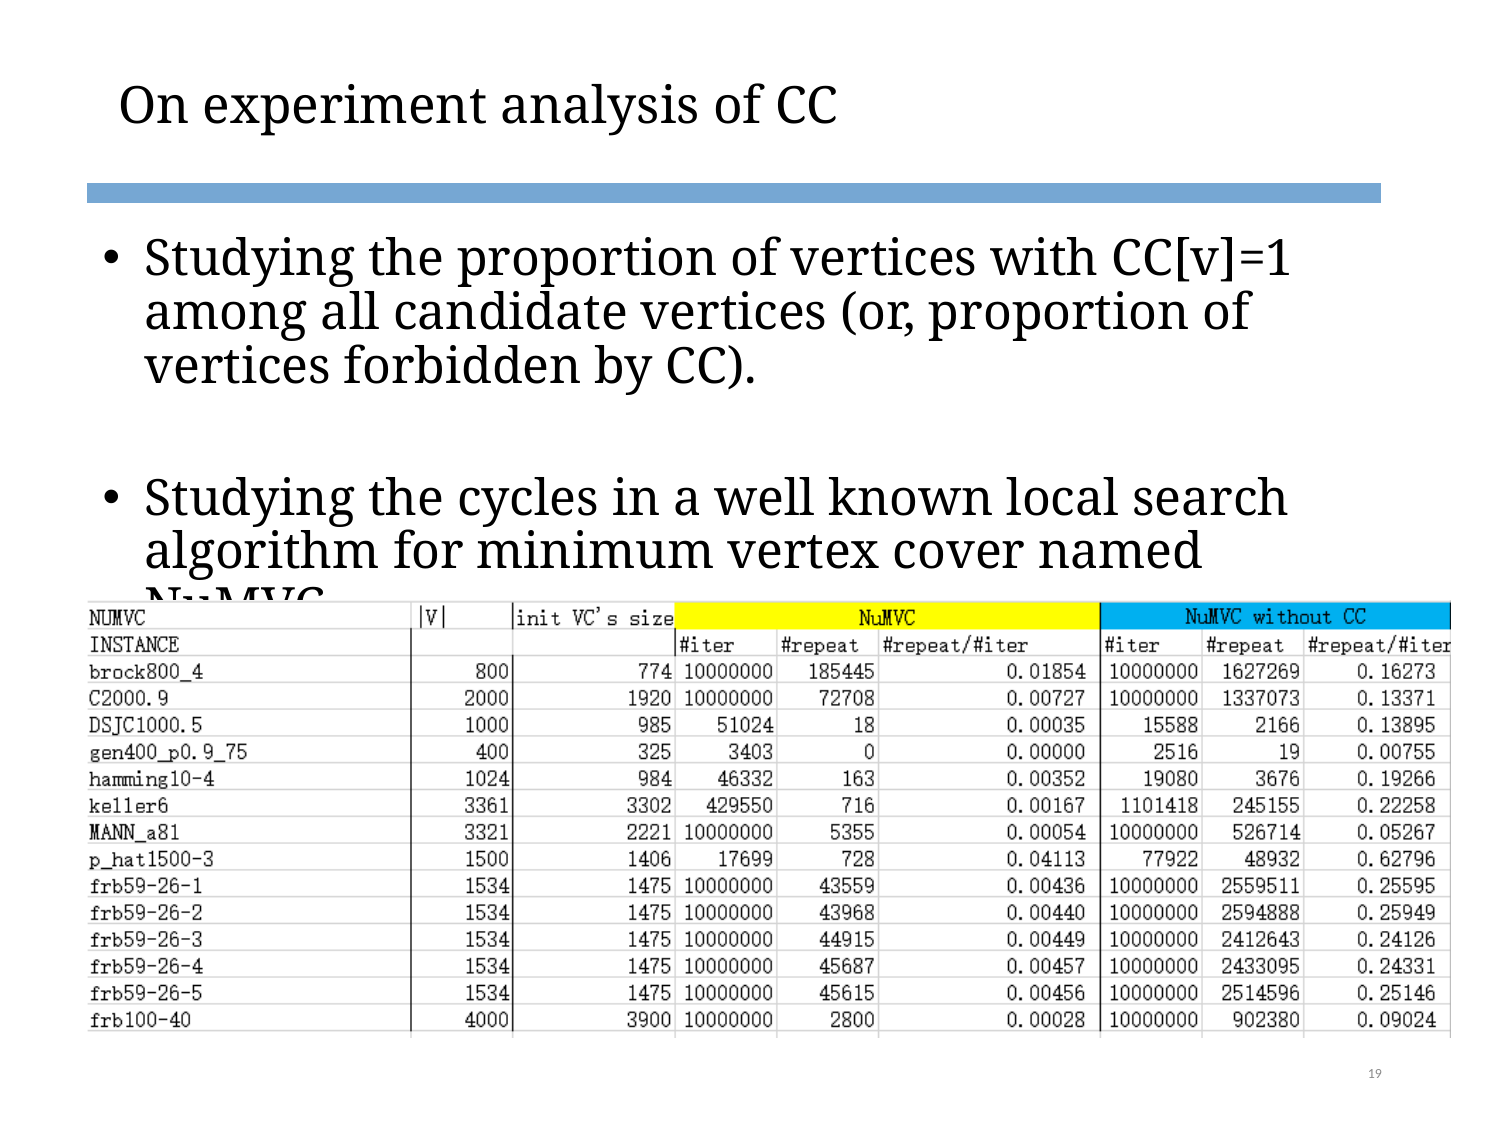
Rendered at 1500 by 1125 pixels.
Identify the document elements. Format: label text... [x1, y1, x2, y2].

list Studying the proportion of vertices with CC[v]=1 among all candidate vertices (or, proportion of vertices forbidden by CC). Studying the cycles in a well known local search algorithm for minimum vertex cover named NuMVC. [87, 224, 1397, 600]
slide_number 19 [1059, 1042, 1397, 1103]
picture [87, 600, 1451, 1038]
title On experiment analysis of CC [103, 12, 1397, 201]
